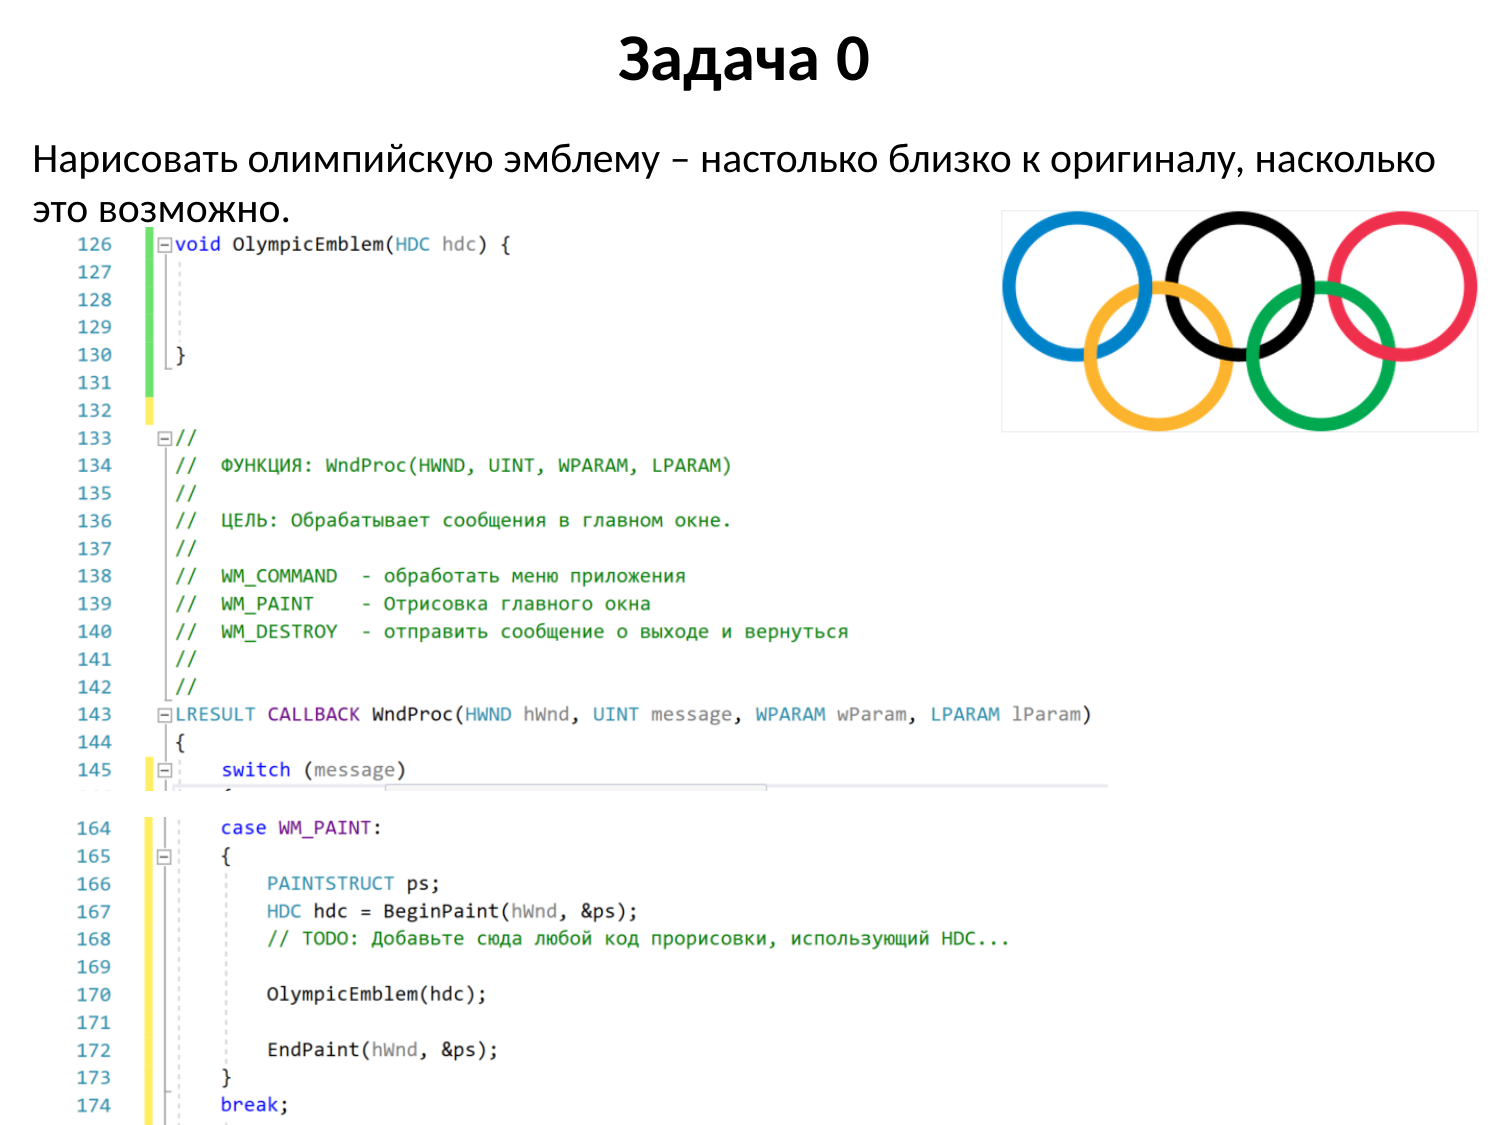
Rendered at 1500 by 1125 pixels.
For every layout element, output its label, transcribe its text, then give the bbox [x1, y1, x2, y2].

title Задача 0 [29, 19, 1459, 88]
picture [64, 817, 1039, 1125]
picture [68, 207, 1483, 791]
text_box Нарисовать олимпийскую эмблему – настолько близко к оригиналу, насколько это возможно. [17, 123, 1483, 789]
